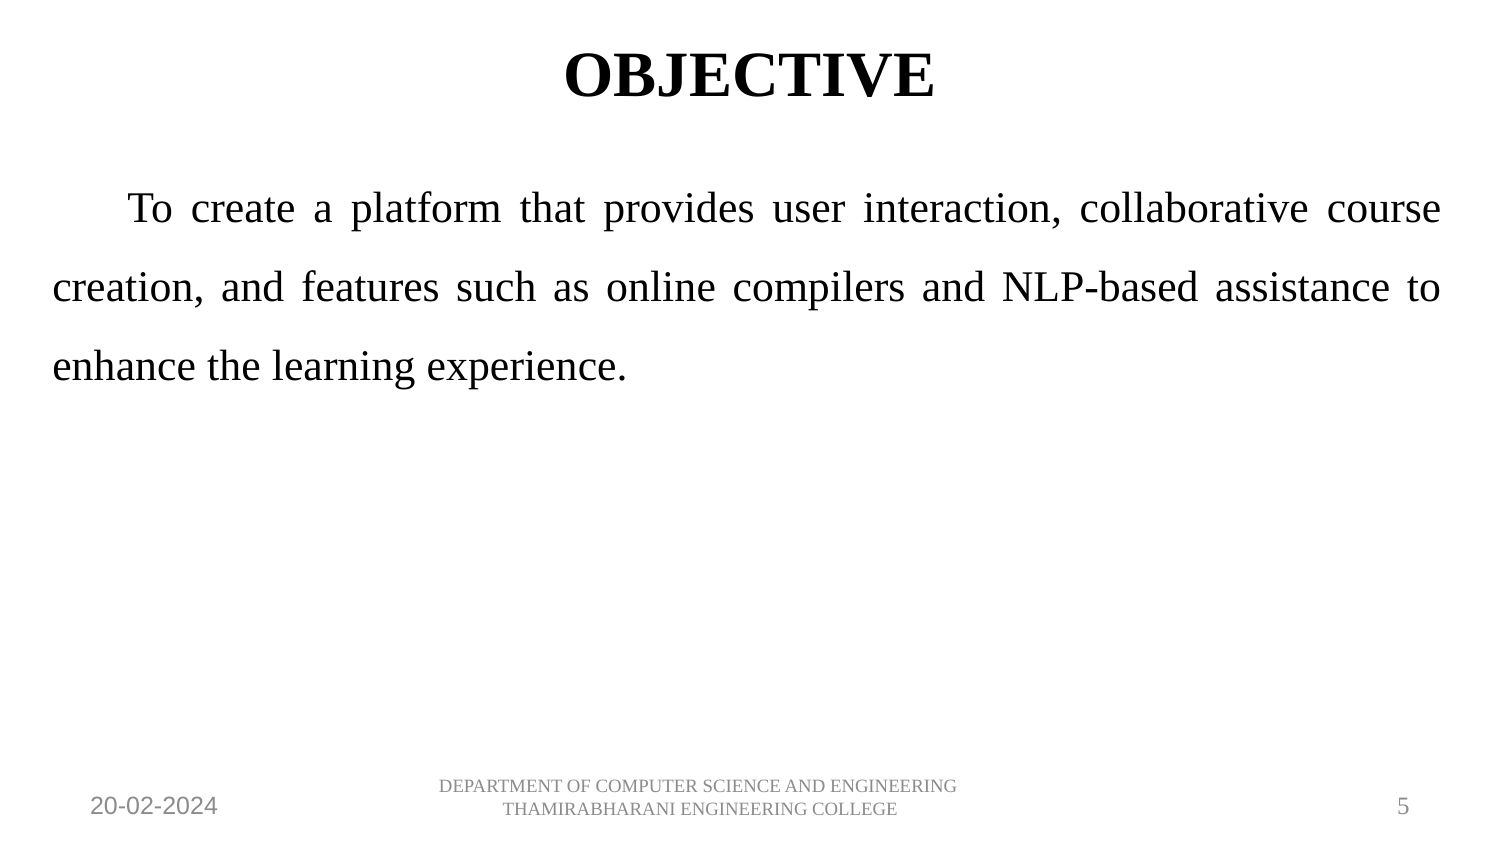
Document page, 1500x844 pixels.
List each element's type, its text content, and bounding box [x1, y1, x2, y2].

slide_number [75, 782, 425, 827]
footer DEPARTMENT OF COMPUTER SCIENCE AND ENGINEERING THAMIRABHARANI ENGINEERING COLLEGE [408, 774, 992, 819]
slide_number 5 [1074, 782, 1425, 827]
list To create a platform that provides user interaction, collaborative course creation, and features such as online compilers and NLP-based assistance to enhance the learning experience. [37, 145, 1458, 699]
title OBJECTIVE [0, 0, 1500, 141]
